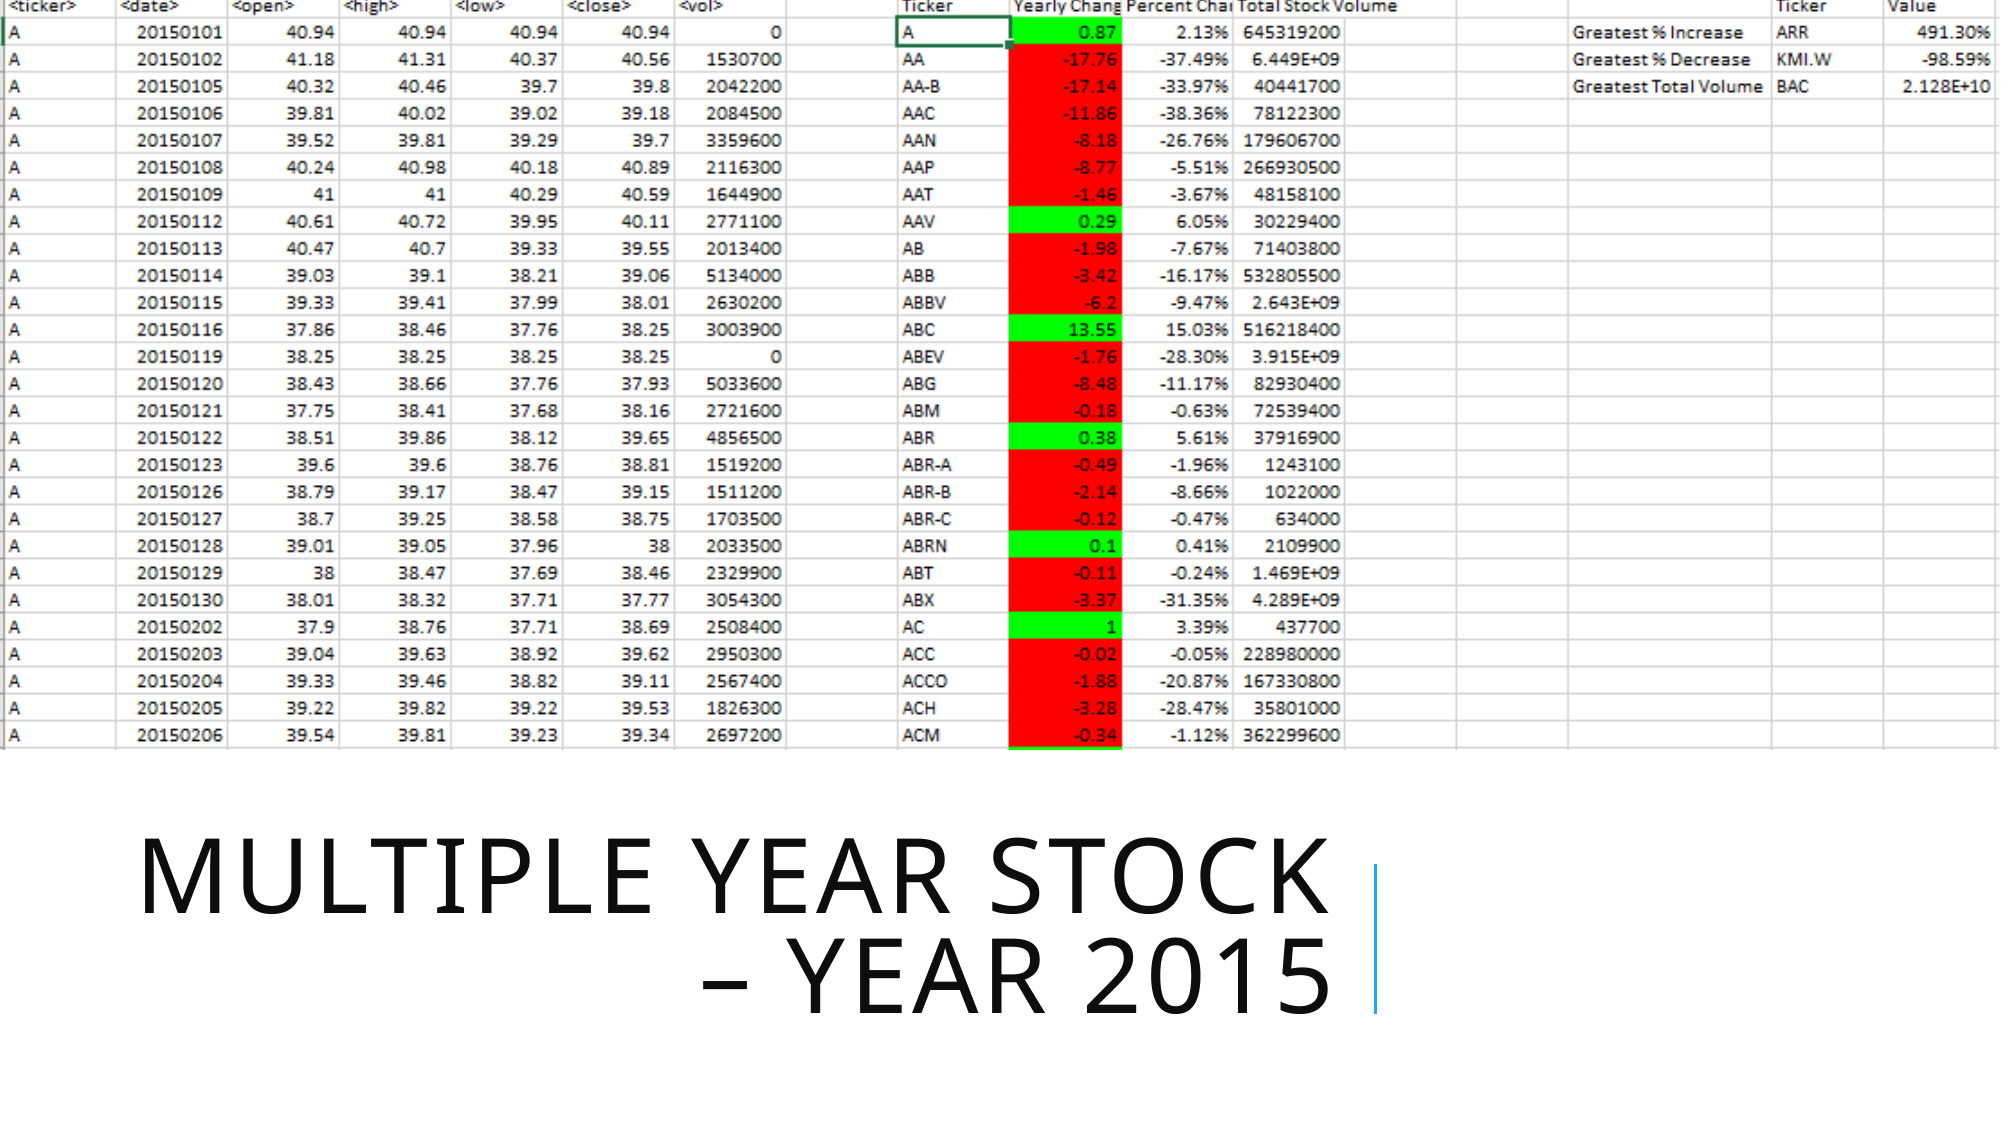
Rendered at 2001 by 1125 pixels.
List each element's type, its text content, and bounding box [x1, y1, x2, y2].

title Multiple year stock – year 2015 [75, 813, 1350, 1054]
picture [0, 0, 2000, 751]
